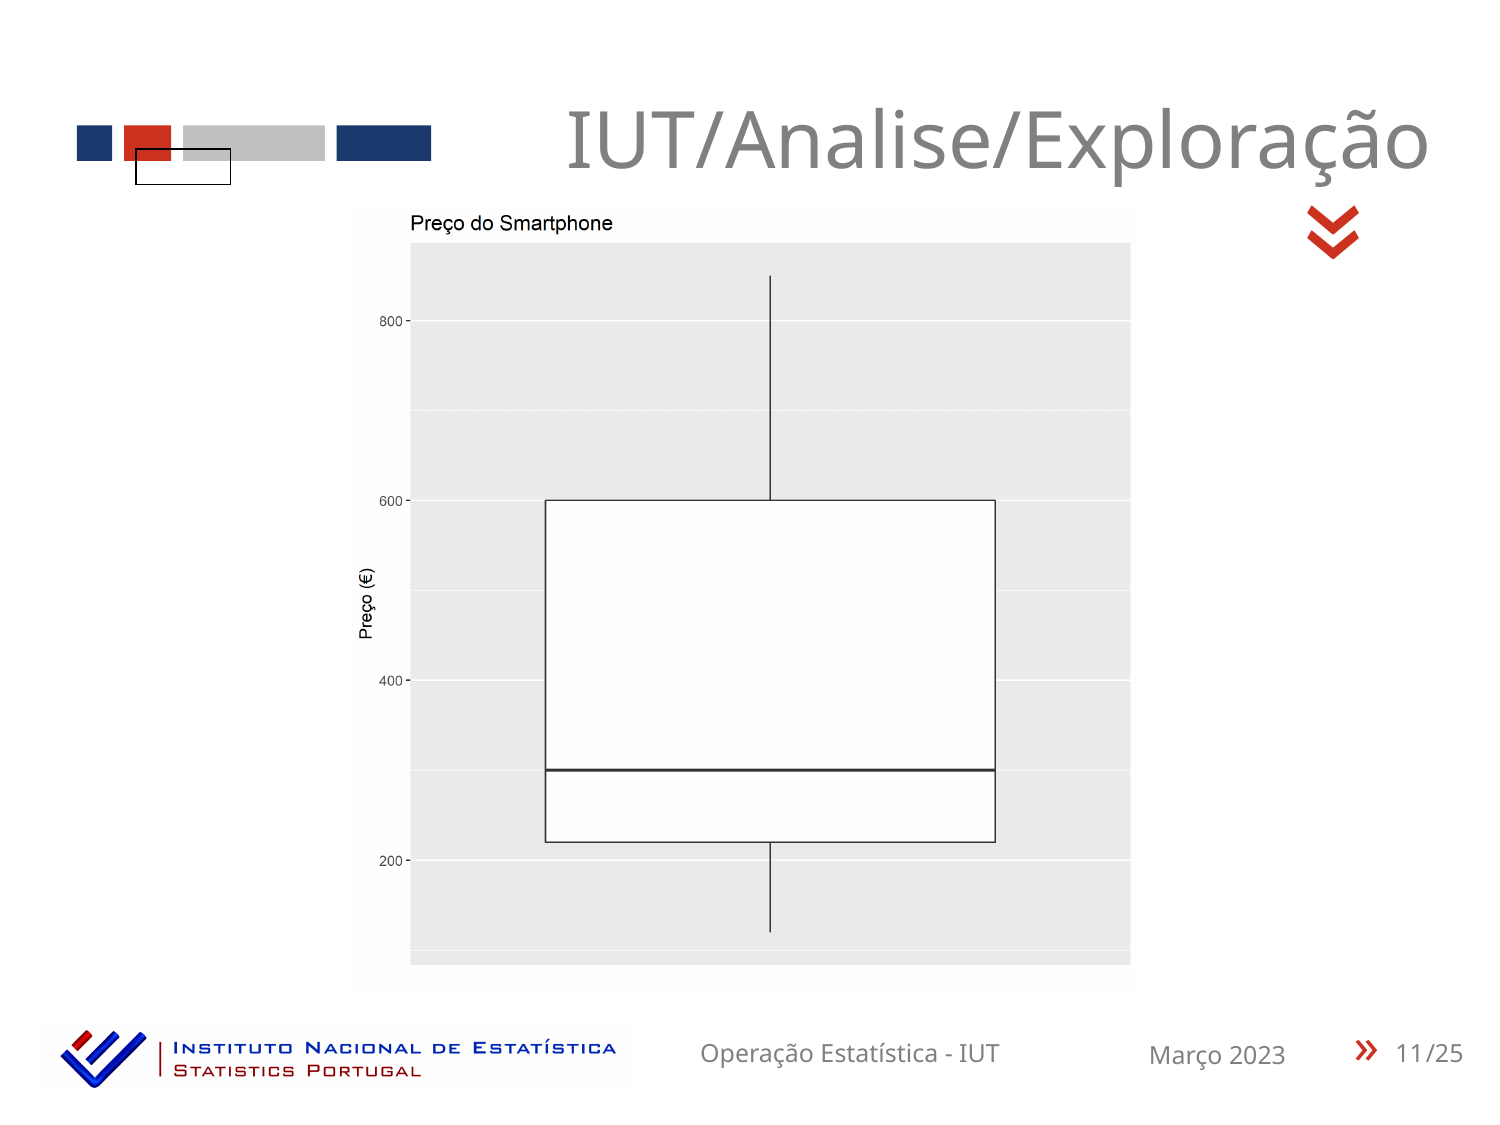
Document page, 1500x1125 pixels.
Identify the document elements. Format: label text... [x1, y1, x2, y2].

text_box IUT/Analise/Exploração [454, 66, 1447, 207]
picture [350, 206, 1139, 995]
text_box 11 [1380, 1029, 1447, 1075]
text_box « [1234, 207, 1400, 280]
picture [41, 1023, 638, 1093]
